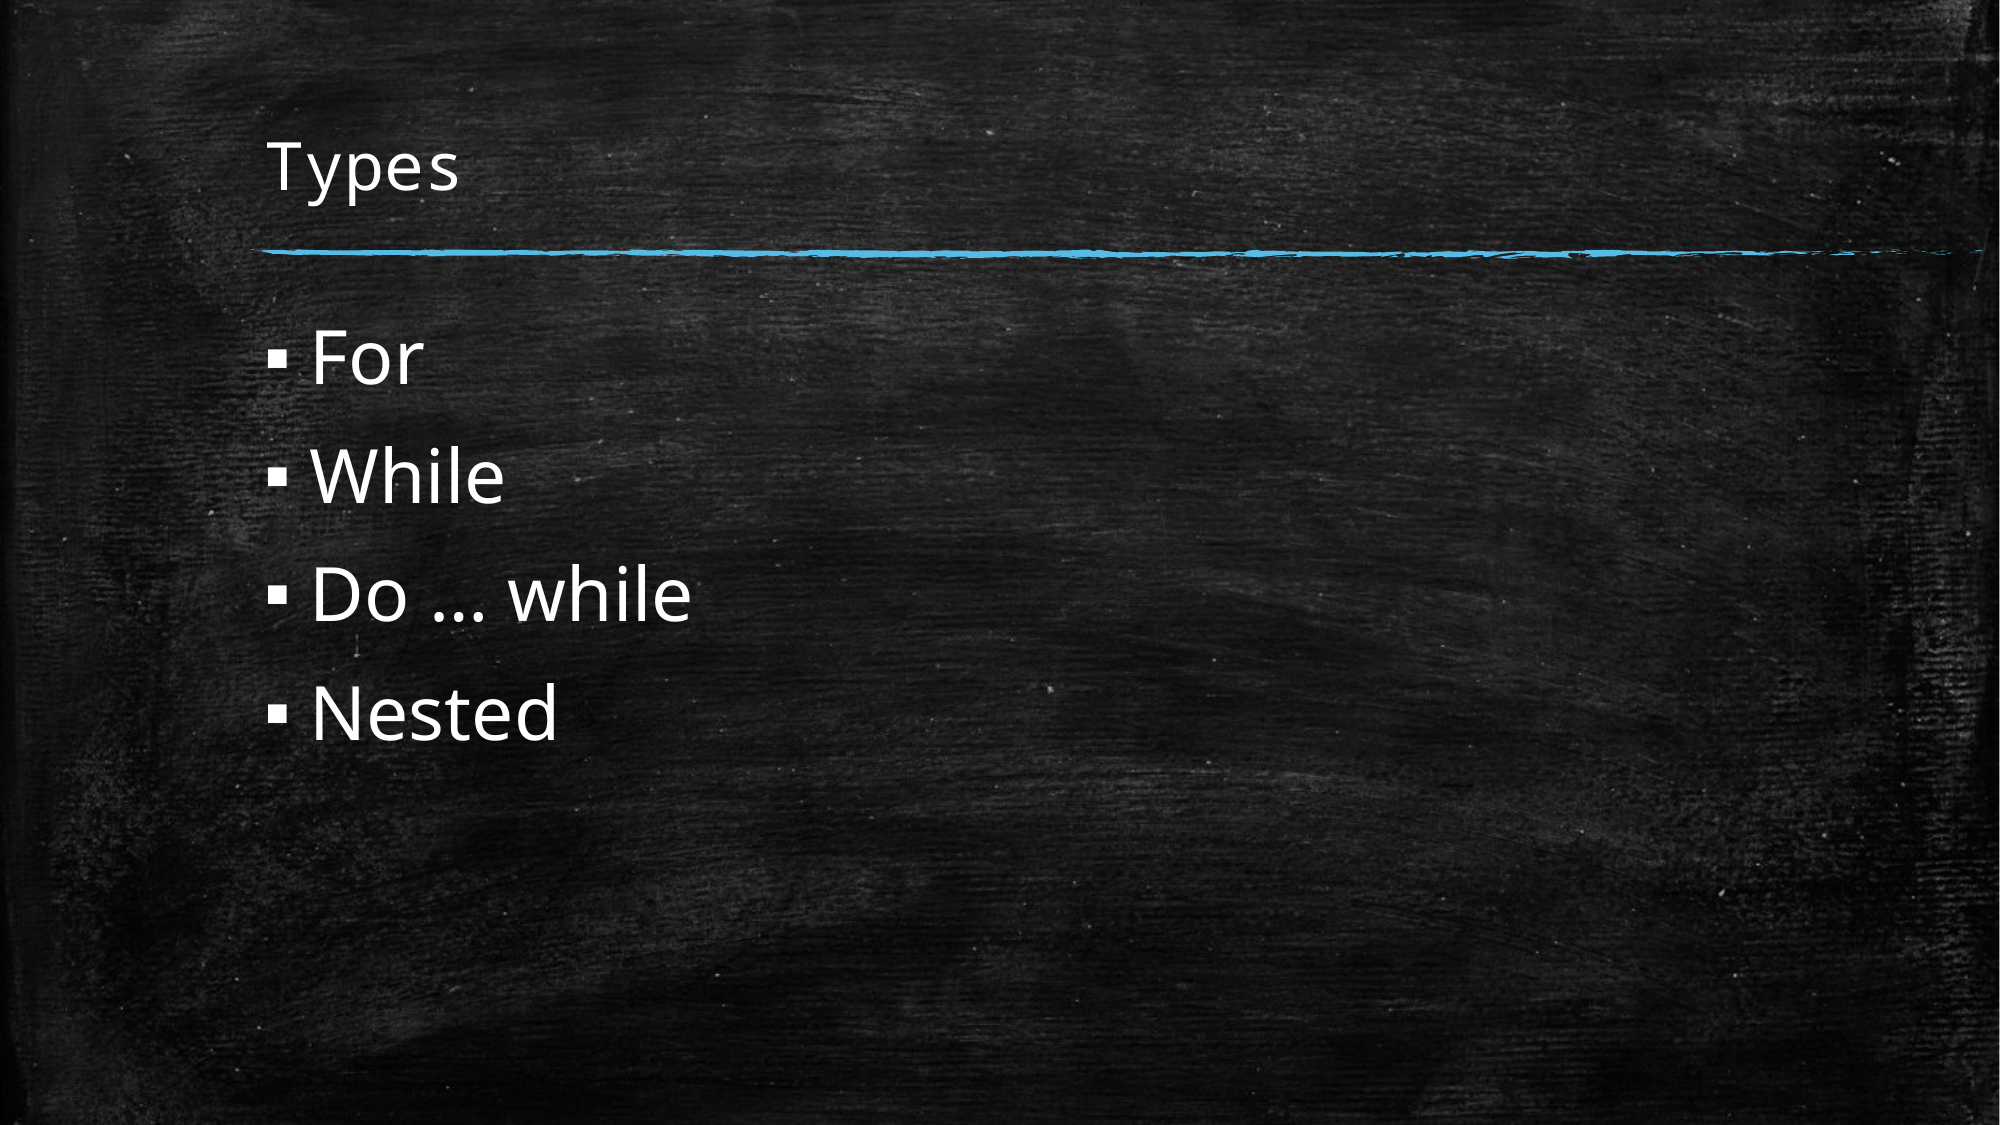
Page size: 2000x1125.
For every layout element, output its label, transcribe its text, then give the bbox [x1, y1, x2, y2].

title Types [249, 45, 1750, 213]
list For While Do … while Nested [249, 312, 1750, 1013]
